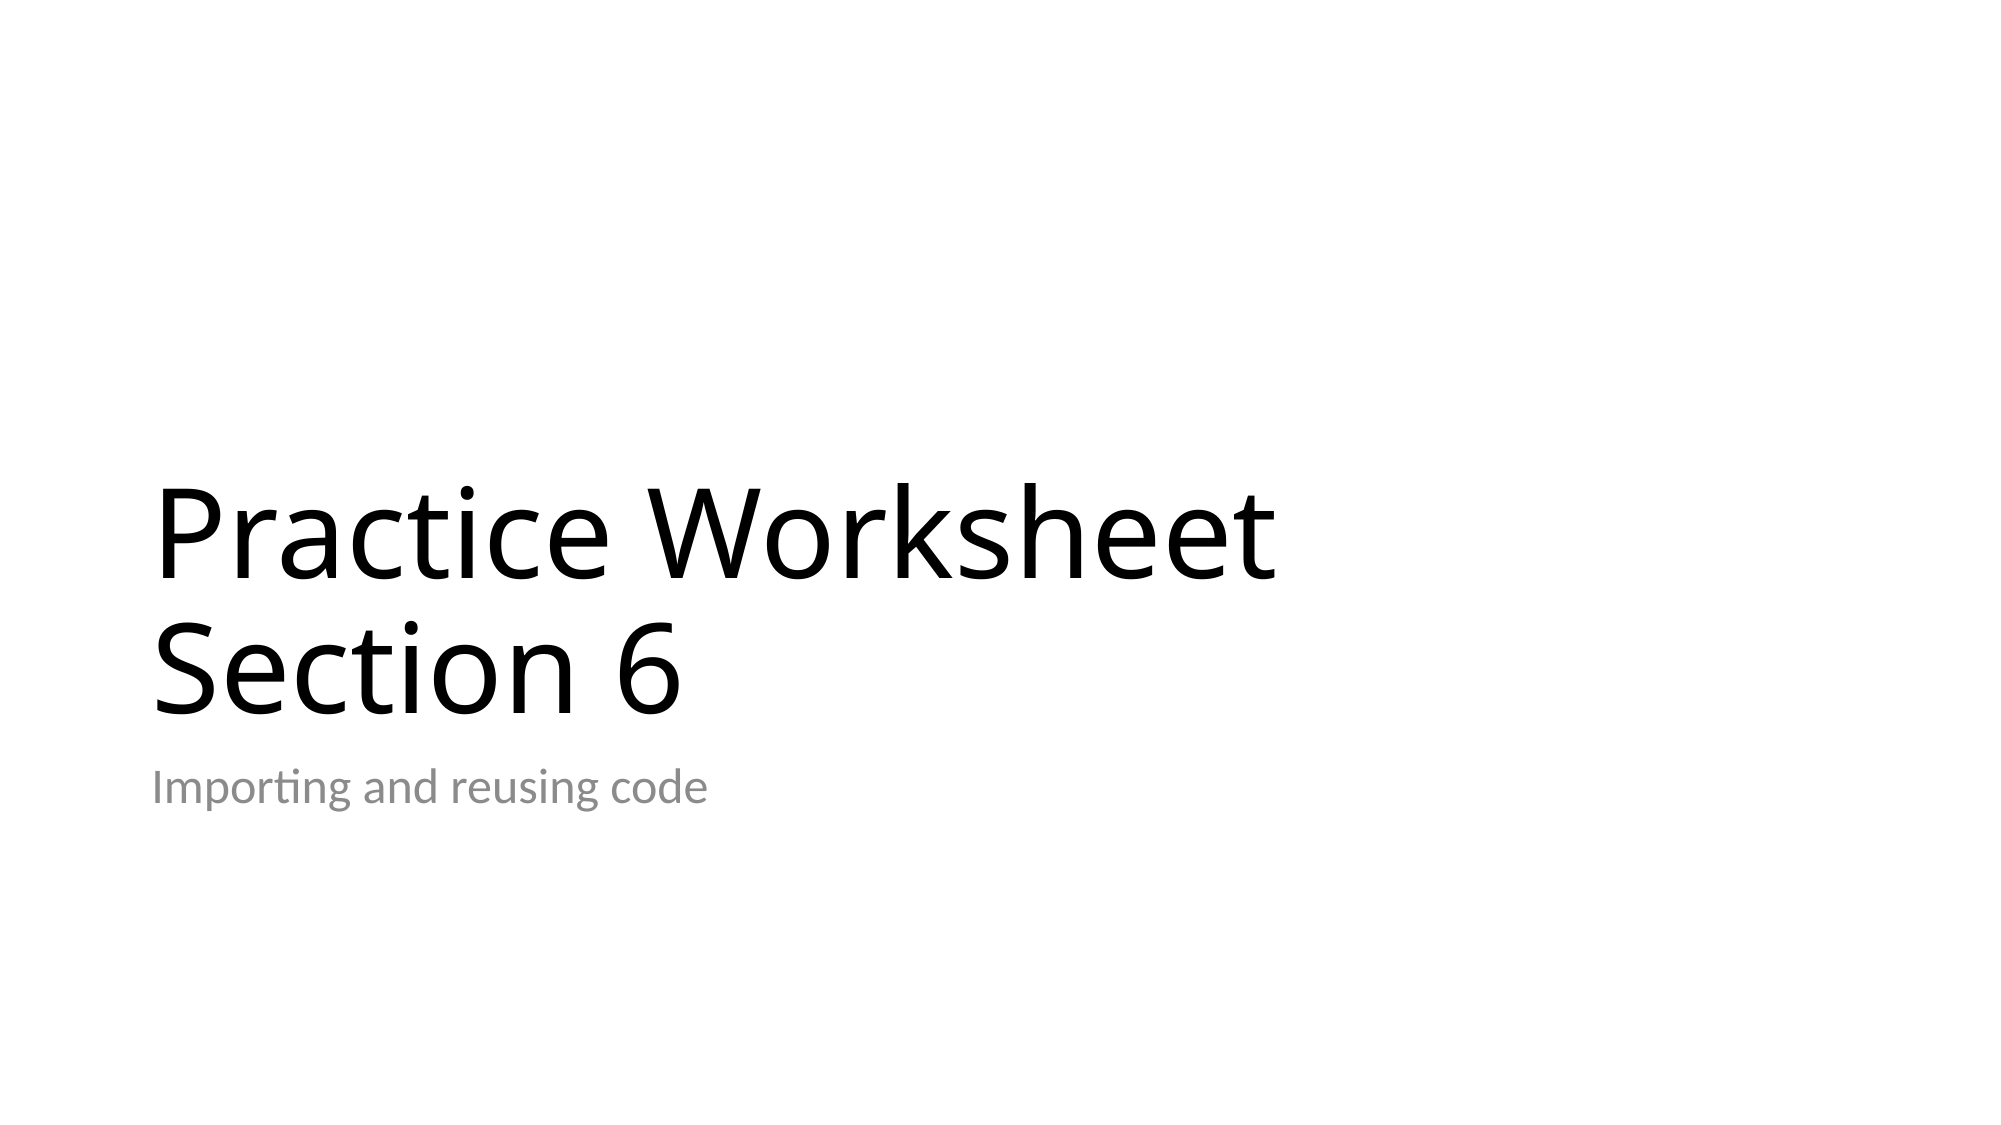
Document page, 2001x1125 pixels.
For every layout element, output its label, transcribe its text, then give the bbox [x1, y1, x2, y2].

title Practice Worksheet Section 6 [136, 280, 1862, 749]
list Importing and reusing code [136, 752, 1862, 999]
